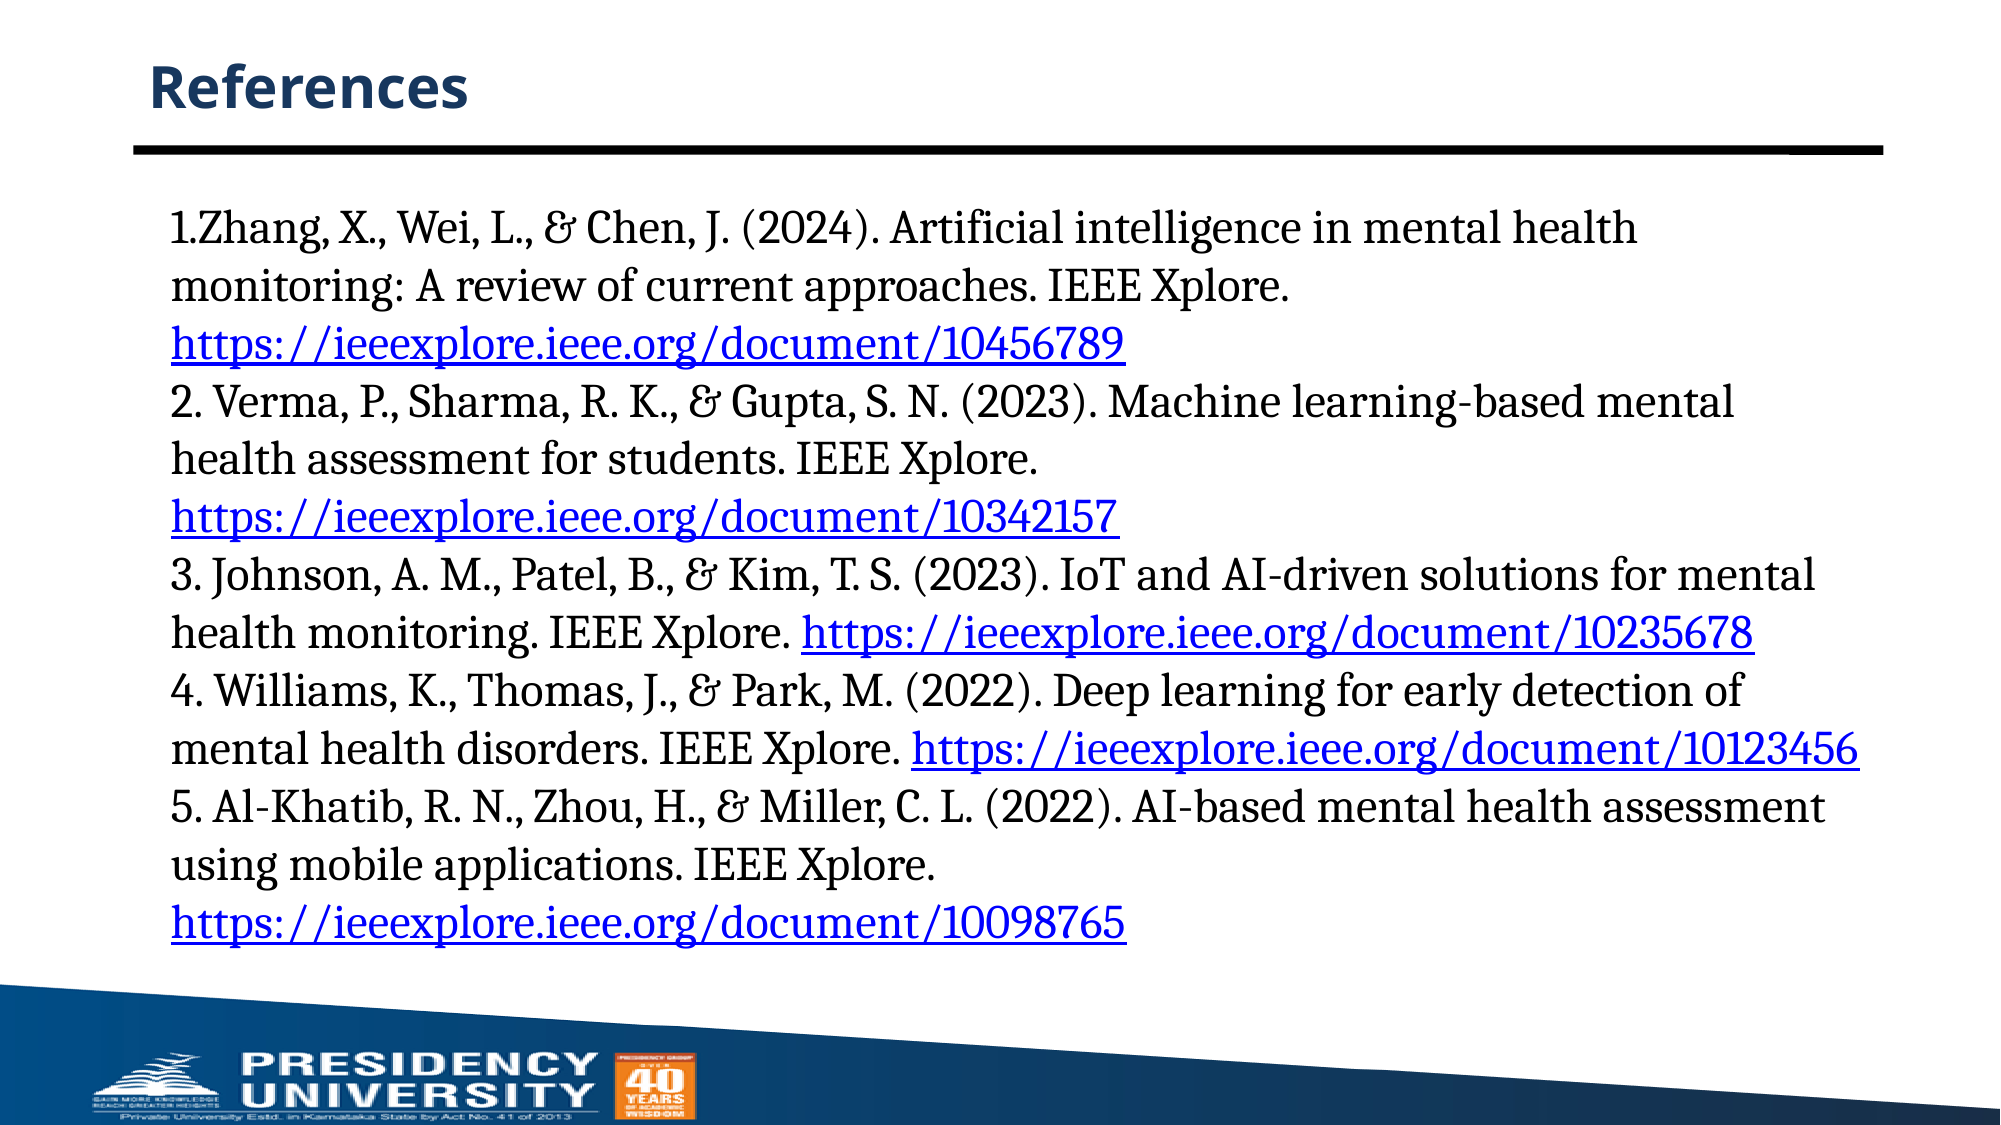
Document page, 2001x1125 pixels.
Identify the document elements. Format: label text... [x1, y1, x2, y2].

title References [133, 45, 1884, 125]
list 1.Zhang, X., Wei, L., & Chen, J. (2024). Artificial intelligence in mental health monitoring: A review of current approaches. IEEE Xplore. https://ieeexplore.ieee.org/document/10456789 2. Verma, P., Sharma, R. K., & Gupta, S. N. (2023). Machine learning-based mental health assessment for students. IEEE Xplore. https://ieeexplore.ieee.org/document/10342157 3. Johnson, A. M., Patel, B., & Kim, T. S. (2023). IoT and AI-driven solutions for mental health monitoring. IEEE Xplore. https://ieeexplore.ieee.org/document/10235678 4. Williams, K., Thomas, J., & Park, M. (2022). Deep learning for early detection of mental health disorders. IEEE Xplore. https://ieeexplore.ieee.org/document/10123456 5. Al-Khatib, R. N., Zhou, H., & Miller, C. L. (2022). AI-based mental health assessment using mobile applications. IEEE Xplore. https://ieeexplore.ieee.org/document/10098765 [133, 187, 1884, 1000]
picture [0, 982, 2000, 1125]
